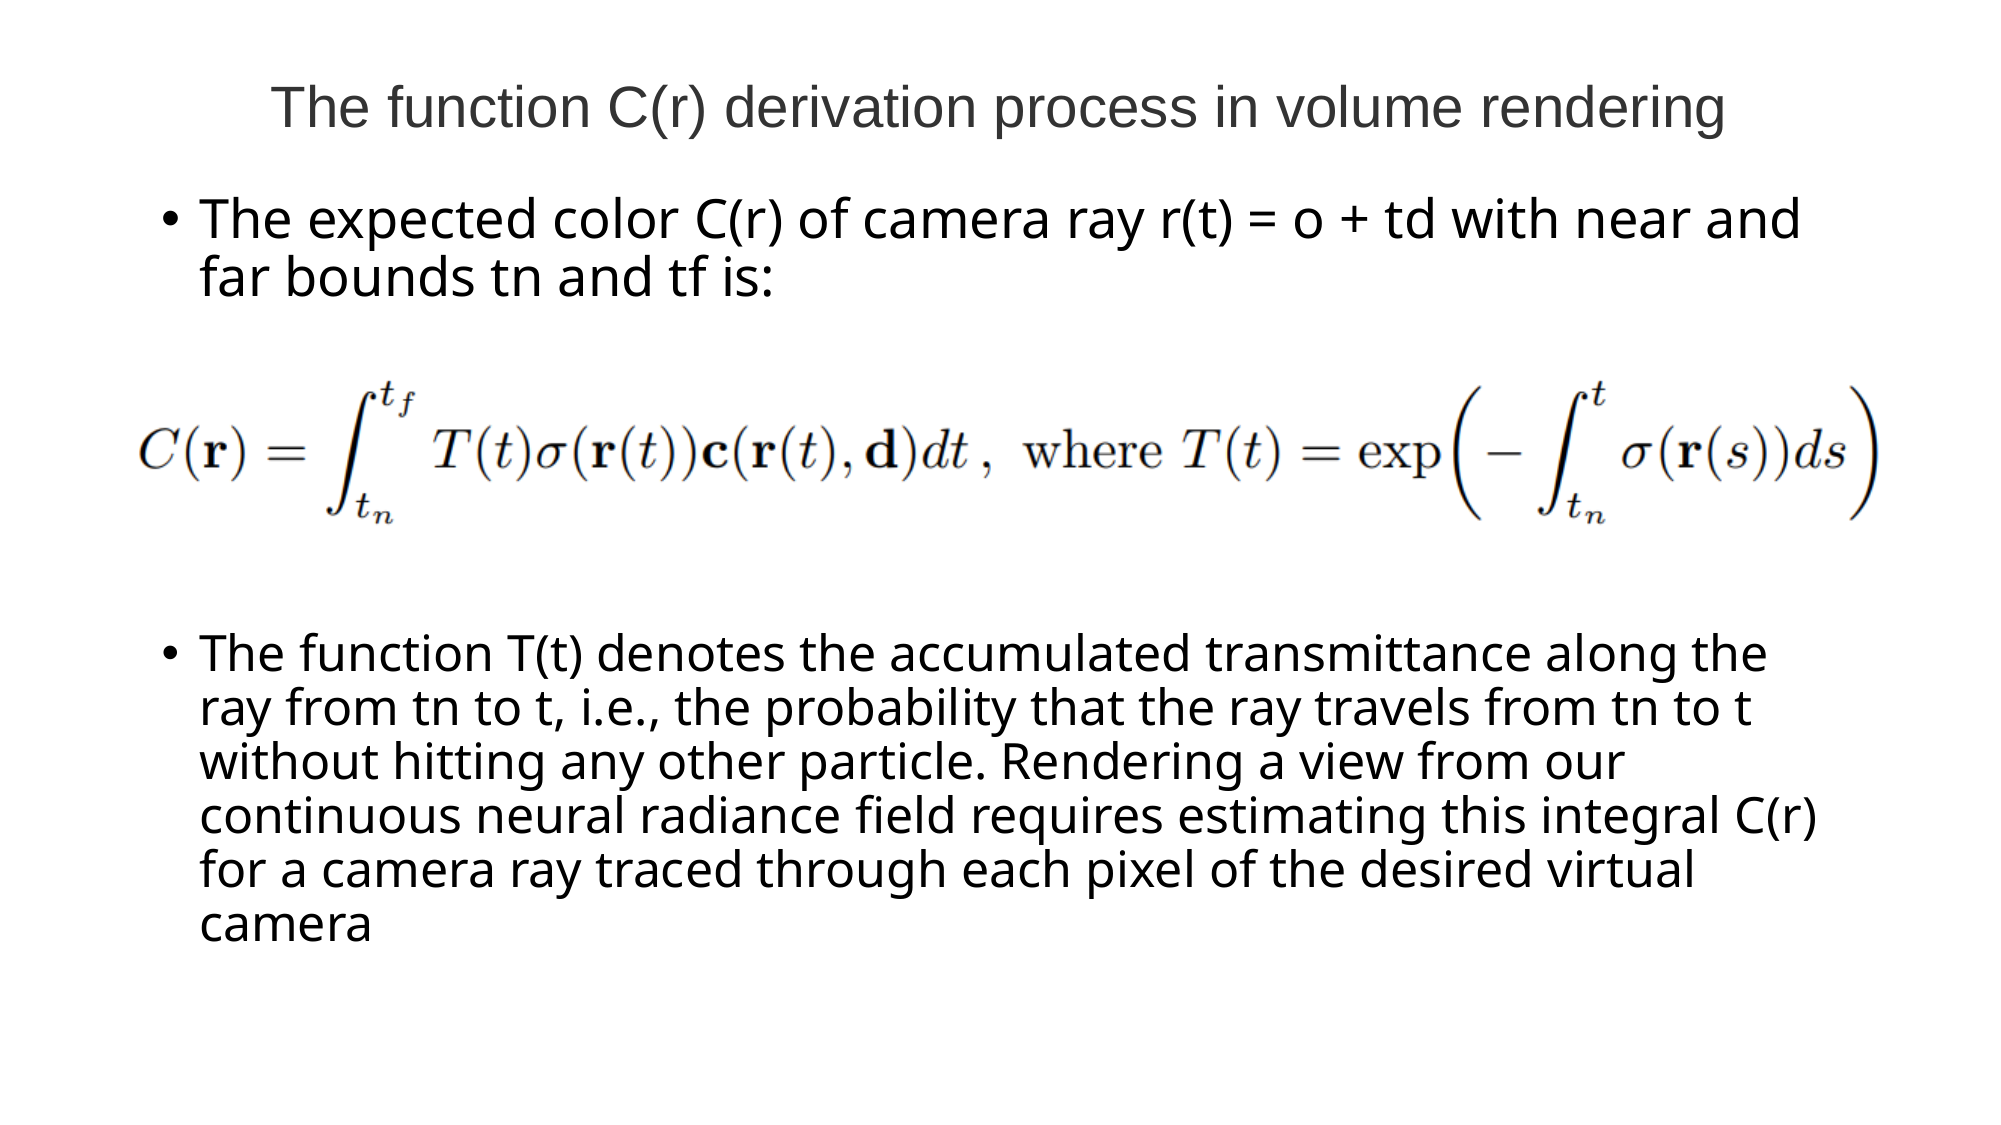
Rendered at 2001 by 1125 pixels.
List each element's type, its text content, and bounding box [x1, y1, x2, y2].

picture [105, 360, 1895, 545]
list The expected color C(r) of camera ray r(t) = o + td with near and far bounds tn and tf is: The function T(t) denotes the accumulated transmittance along the ray from tn to t, i.e., the probability that the ray travels from tn to t without hitting any other particle. Rendering a view from our continuous neural radiance field requires estimating this integral C(r) for a camera ray traced through each pixel of the desired virtual camera [146, 184, 1854, 360]
title The function C(r) derivation process in volume rendering [137, 0, 1863, 218]
list The expected color C(r) of camera ray r(t) = o + td with near and far bounds tn and tf is: The function T(t) denotes the accumulated transmittance along the ray from tn to t, i.e., the probability that the ray travels from tn to t without hitting any other particle. Rendering a view from our continuous neural radiance field requires estimating this integral C(r) for a camera ray traced through each pixel of the desired virtual camera [146, 545, 1854, 977]
